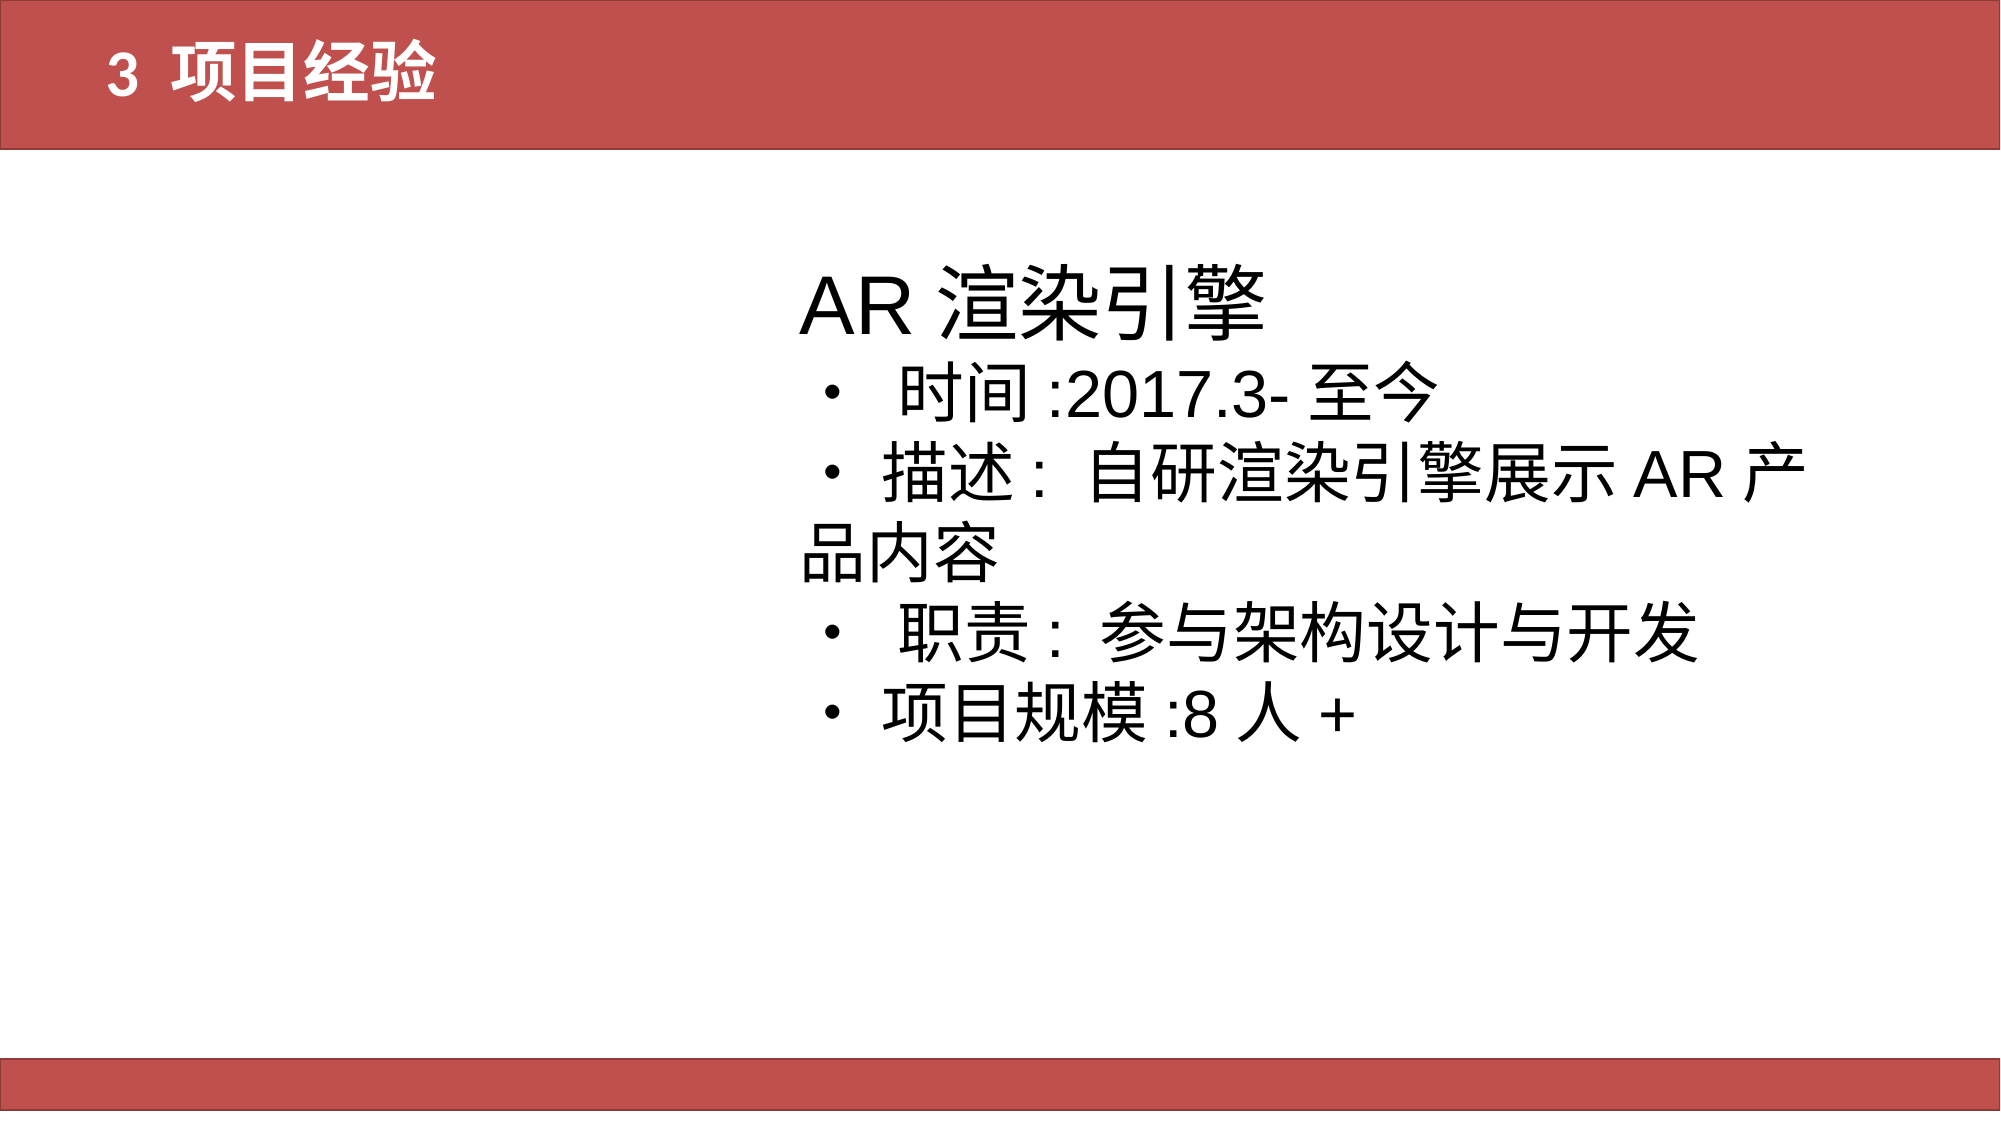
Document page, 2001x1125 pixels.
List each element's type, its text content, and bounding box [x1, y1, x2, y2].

title 3 项目经验 [90, 29, 1816, 120]
text_box AR渲染引擎 • 时间:2017.3-至今 • 描述: 自研渲染引擎展示AR产品内容 • 职责: 参与架构设计与开发 • 项目规模:8人+ [184, 243, 1851, 858]
